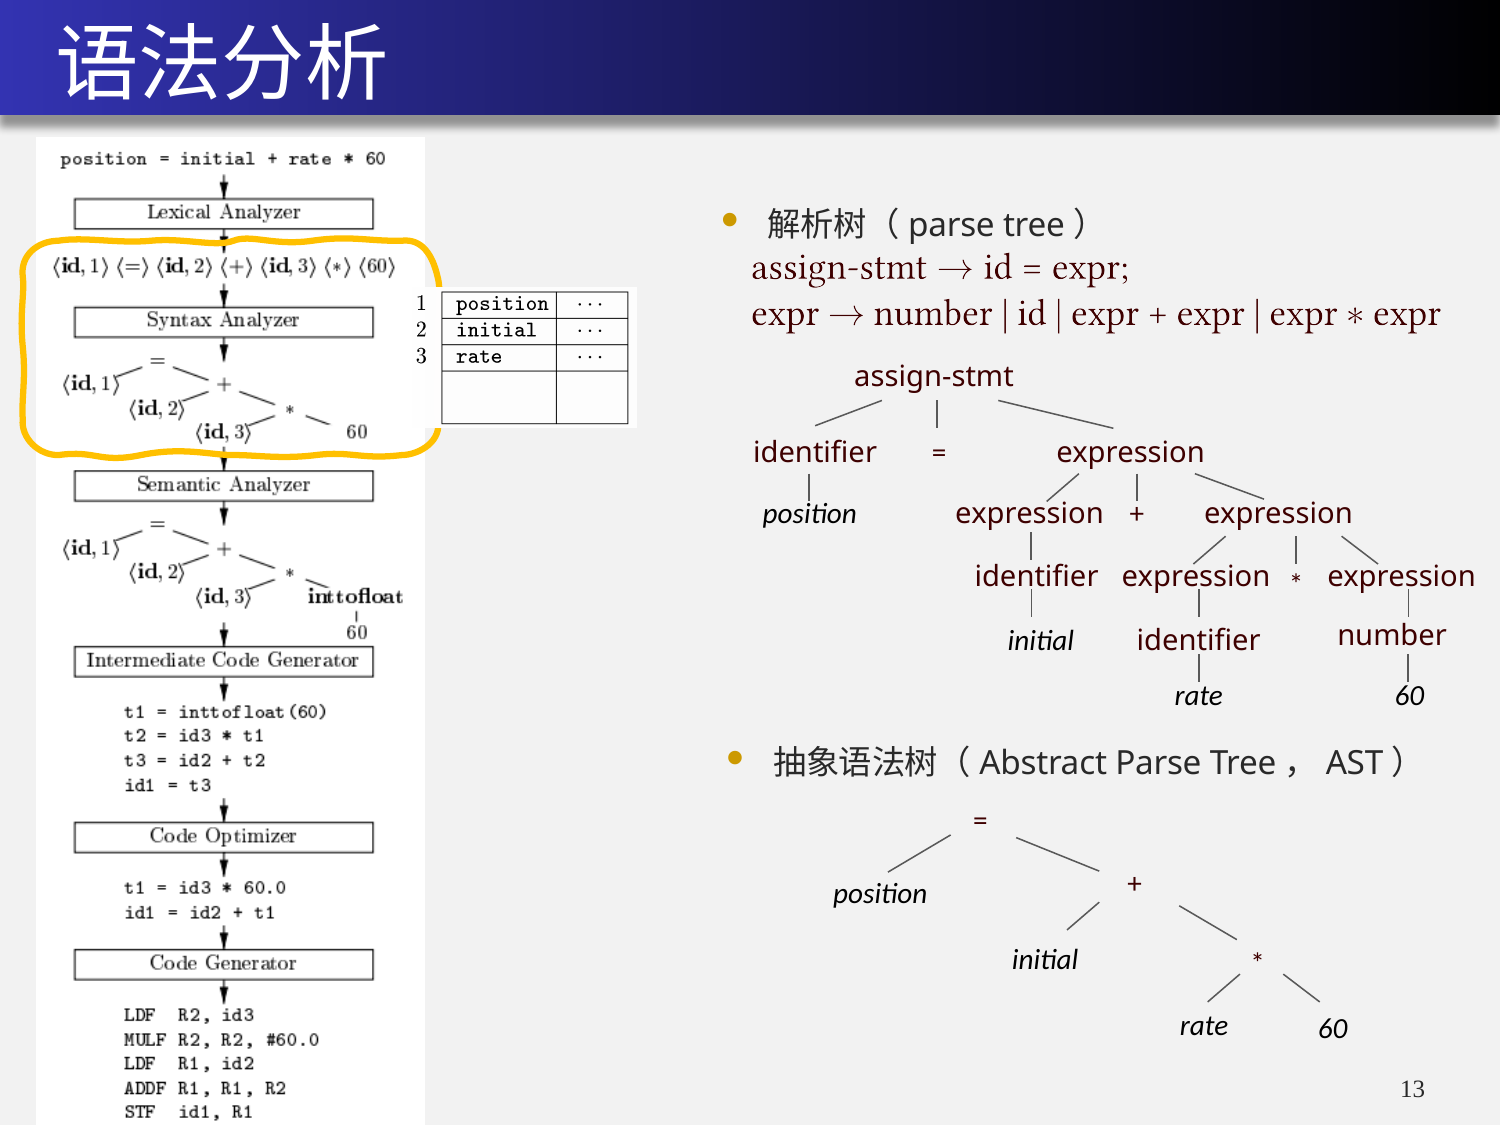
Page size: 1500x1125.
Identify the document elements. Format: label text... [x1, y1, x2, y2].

picture [752, 252, 1442, 334]
text_box [430, 437, 438, 447]
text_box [814, 793, 1365, 1053]
text_box [430, 252, 442, 285]
title 语法分析 [53, 8, 724, 199]
picture [36, 137, 637, 1125]
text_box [744, 349, 1482, 720]
text_box 抽象语法树（Abstract Parse Tree，AST） [724, 724, 1500, 781]
text_box [19, 248, 31, 446]
slide_number 12 [1368, 1077, 1482, 1103]
text_box 解析树（parse tree） [719, 187, 1500, 244]
